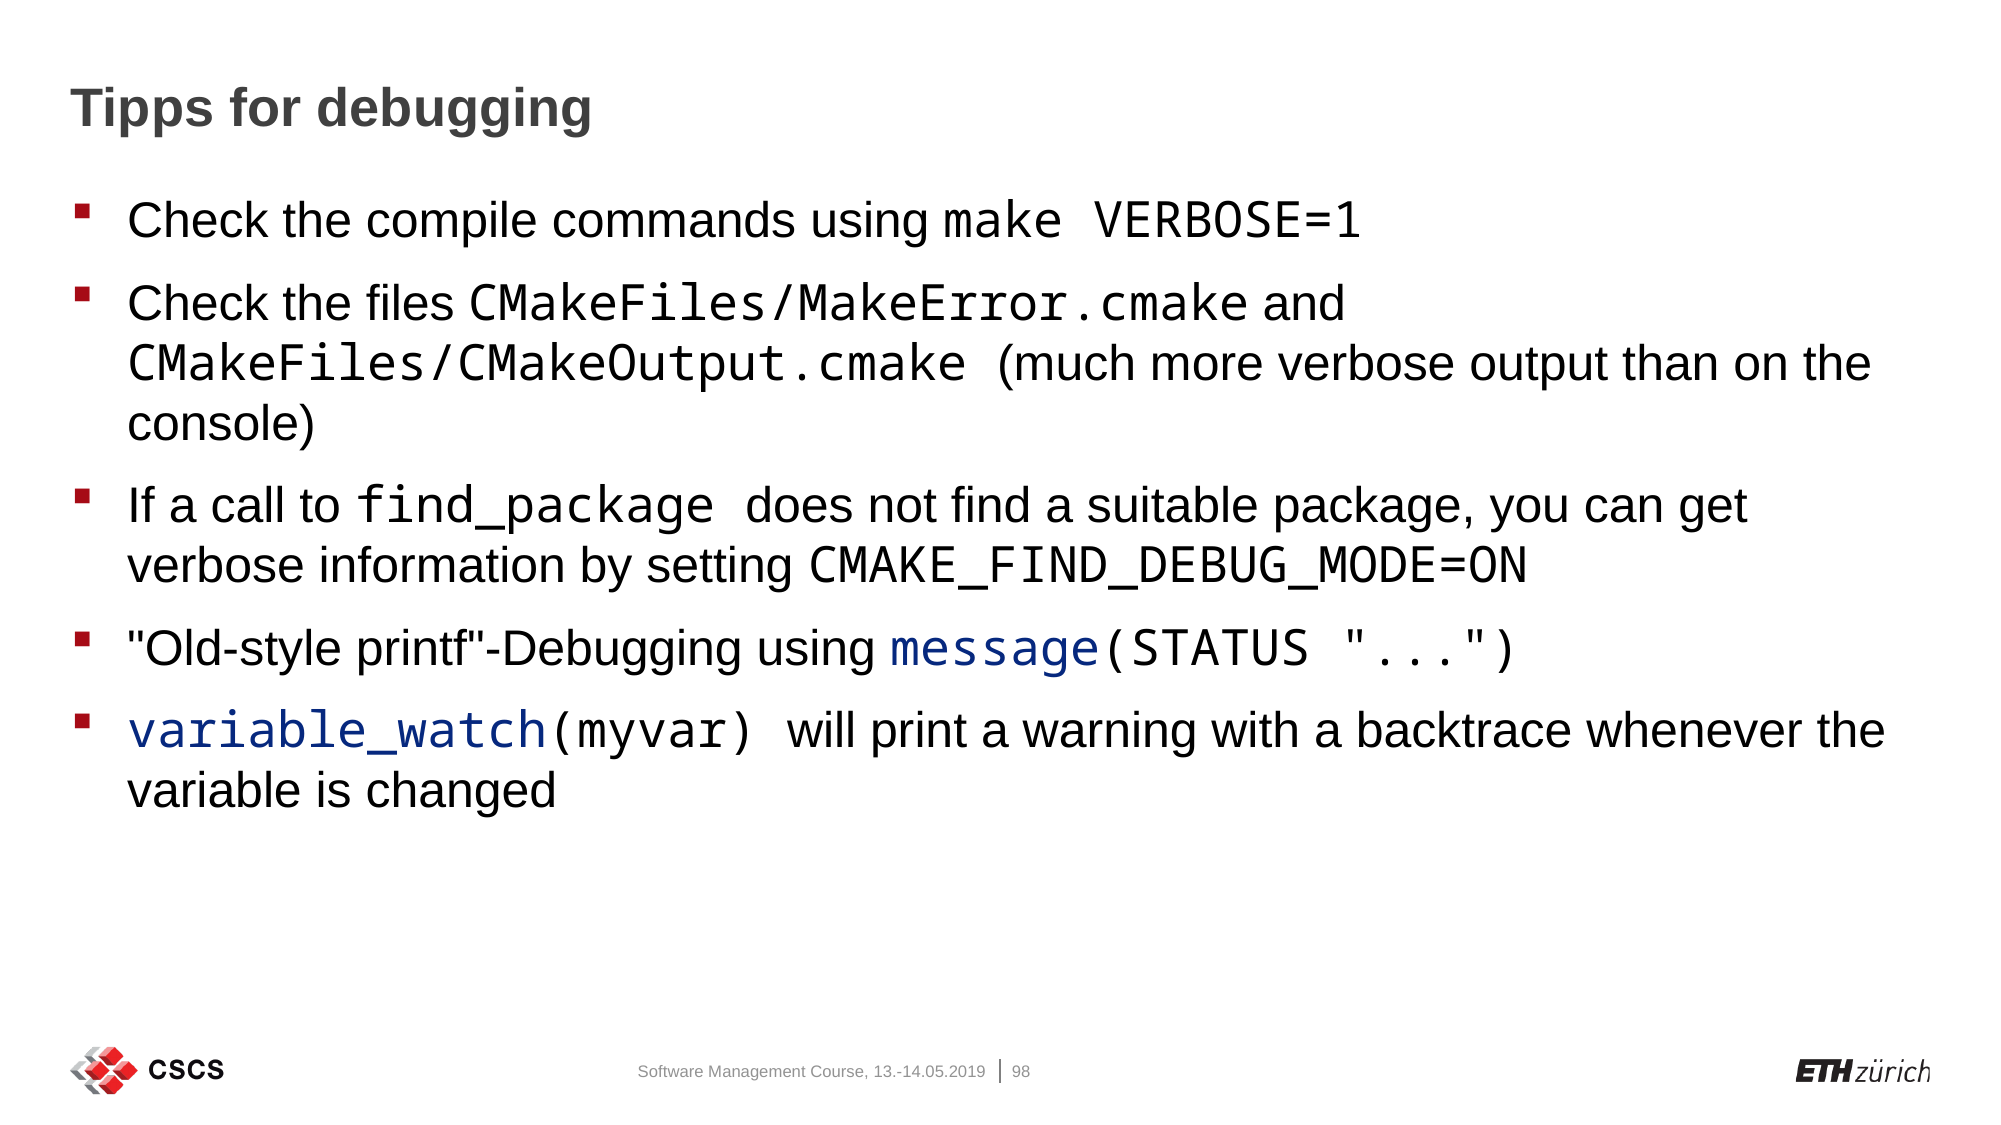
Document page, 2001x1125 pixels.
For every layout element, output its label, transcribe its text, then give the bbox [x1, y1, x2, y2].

slide_number 98 [999, 1059, 1063, 1083]
list Check the compile commands using make VERBOSE=1 Check the files CMakeFiles/MakeError.cmake and CMakeFiles/CMakeOutput.cmake (much more verbose output than on the console) If a call to find_package does not find a suitable package, you can get verbose information by setting CMAKE_FIND_DEBUG_MODE=ON "Old-style printf"-Debugging using message(STATUS "...") variable_watch(myvar) will print a warning with a backtrace whenever the variable is changed [70, 178, 1930, 1022]
footer Software Management Course, 13.-14.05.2019 [322, 1059, 998, 1083]
title Tipps for debugging [70, 7, 1930, 149]
